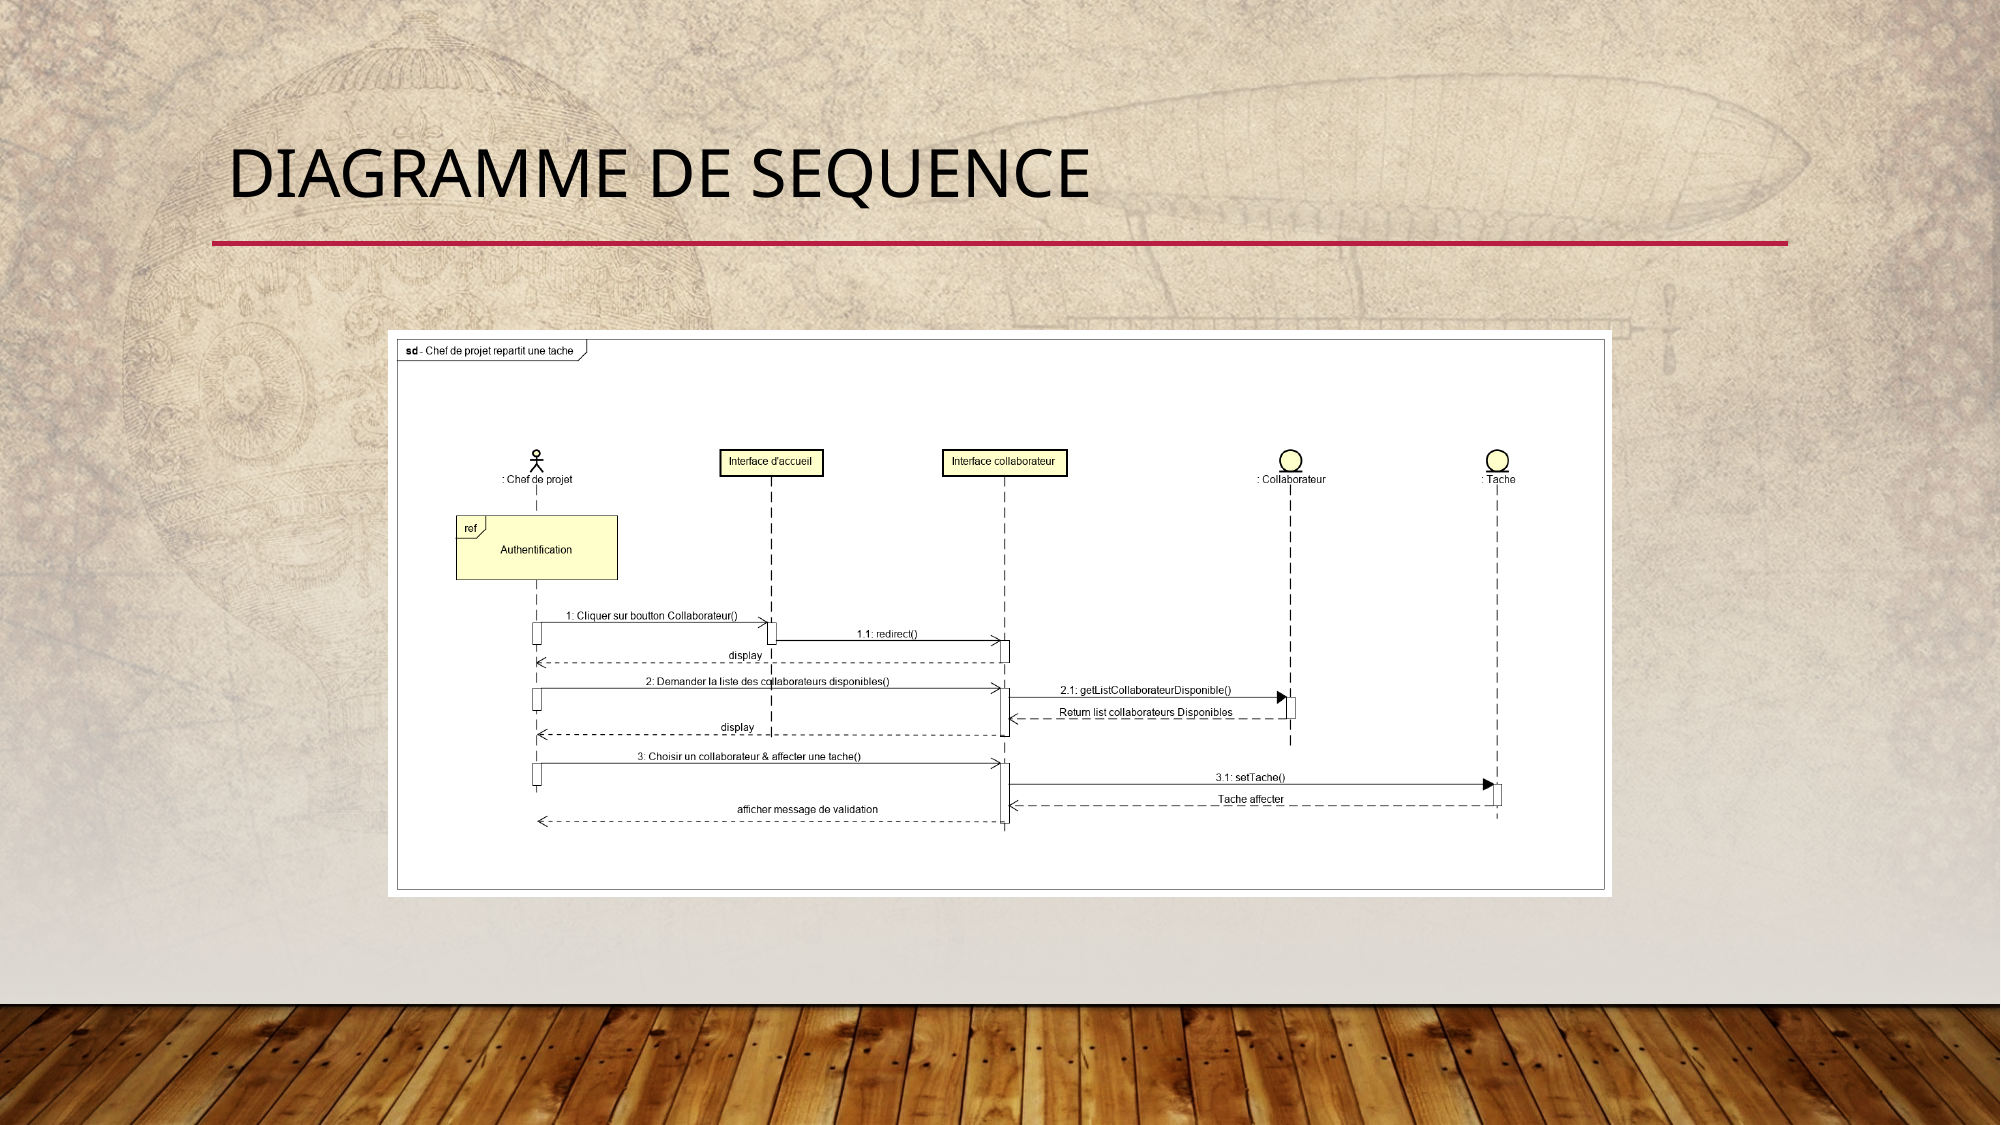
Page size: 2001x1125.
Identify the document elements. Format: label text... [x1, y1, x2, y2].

picture [0, 1004, 2000, 1125]
title Diagramme de sequence [212, 131, 1788, 305]
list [388, 330, 1612, 897]
